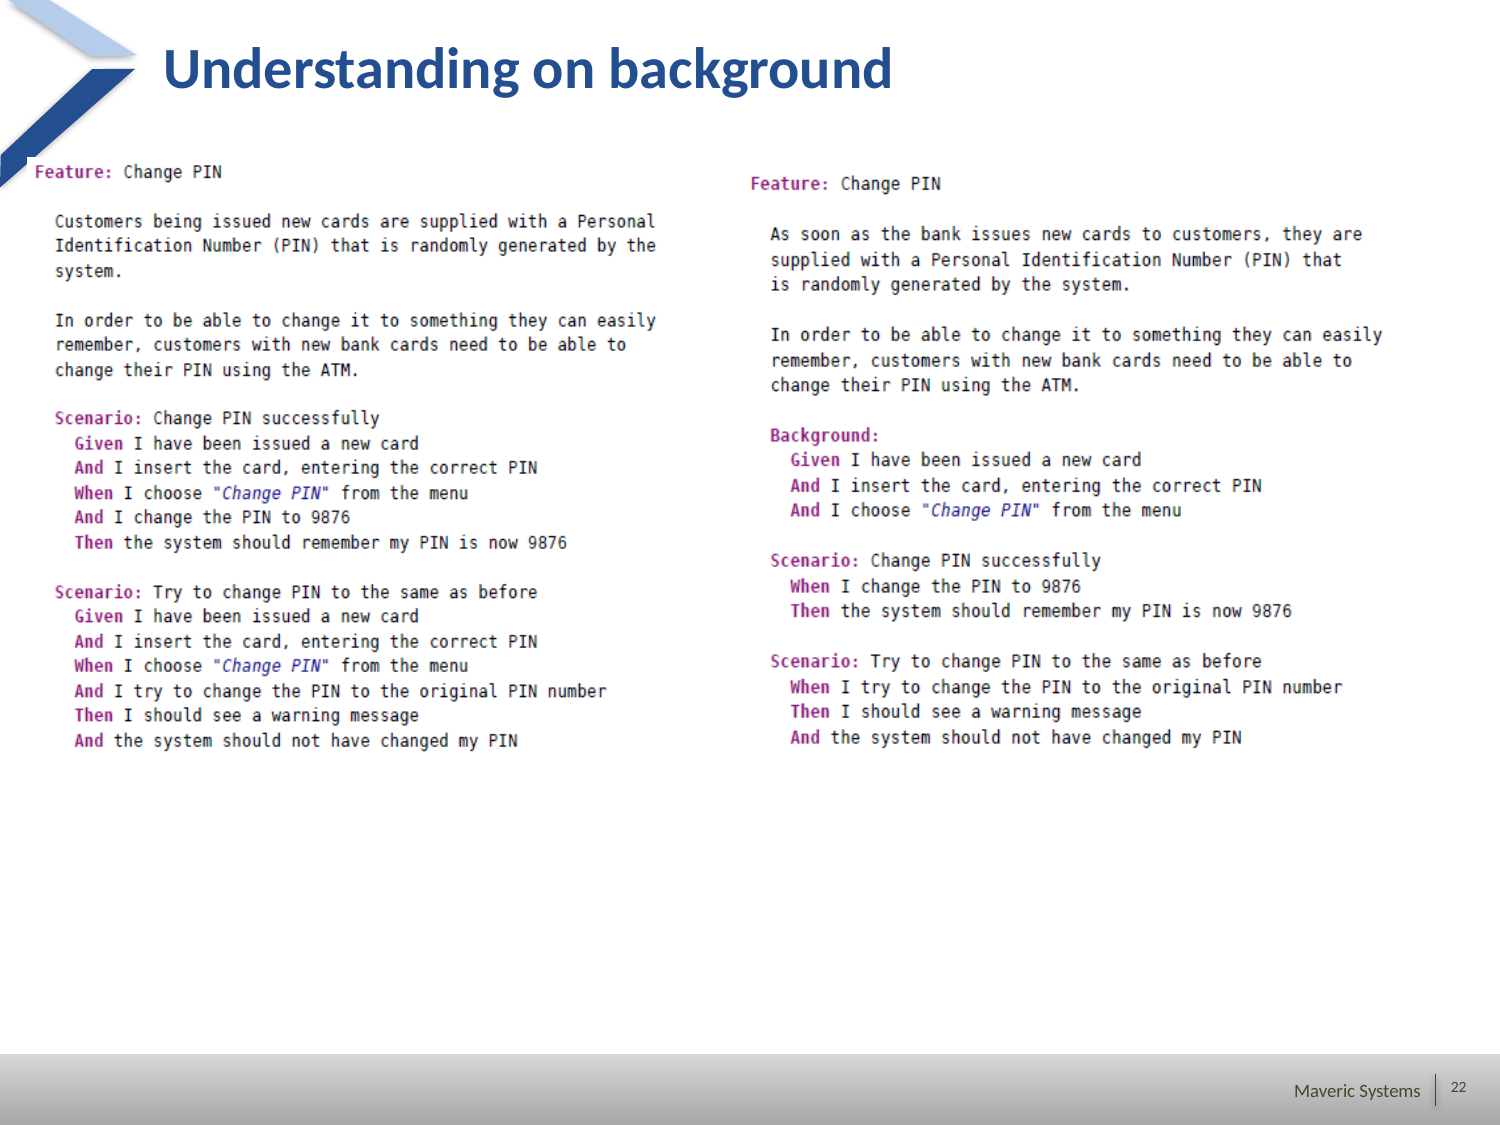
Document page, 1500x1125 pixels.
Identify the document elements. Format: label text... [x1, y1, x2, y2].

title Understanding on background [163, 29, 1214, 101]
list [27, 157, 730, 764]
picture [739, 157, 1424, 764]
